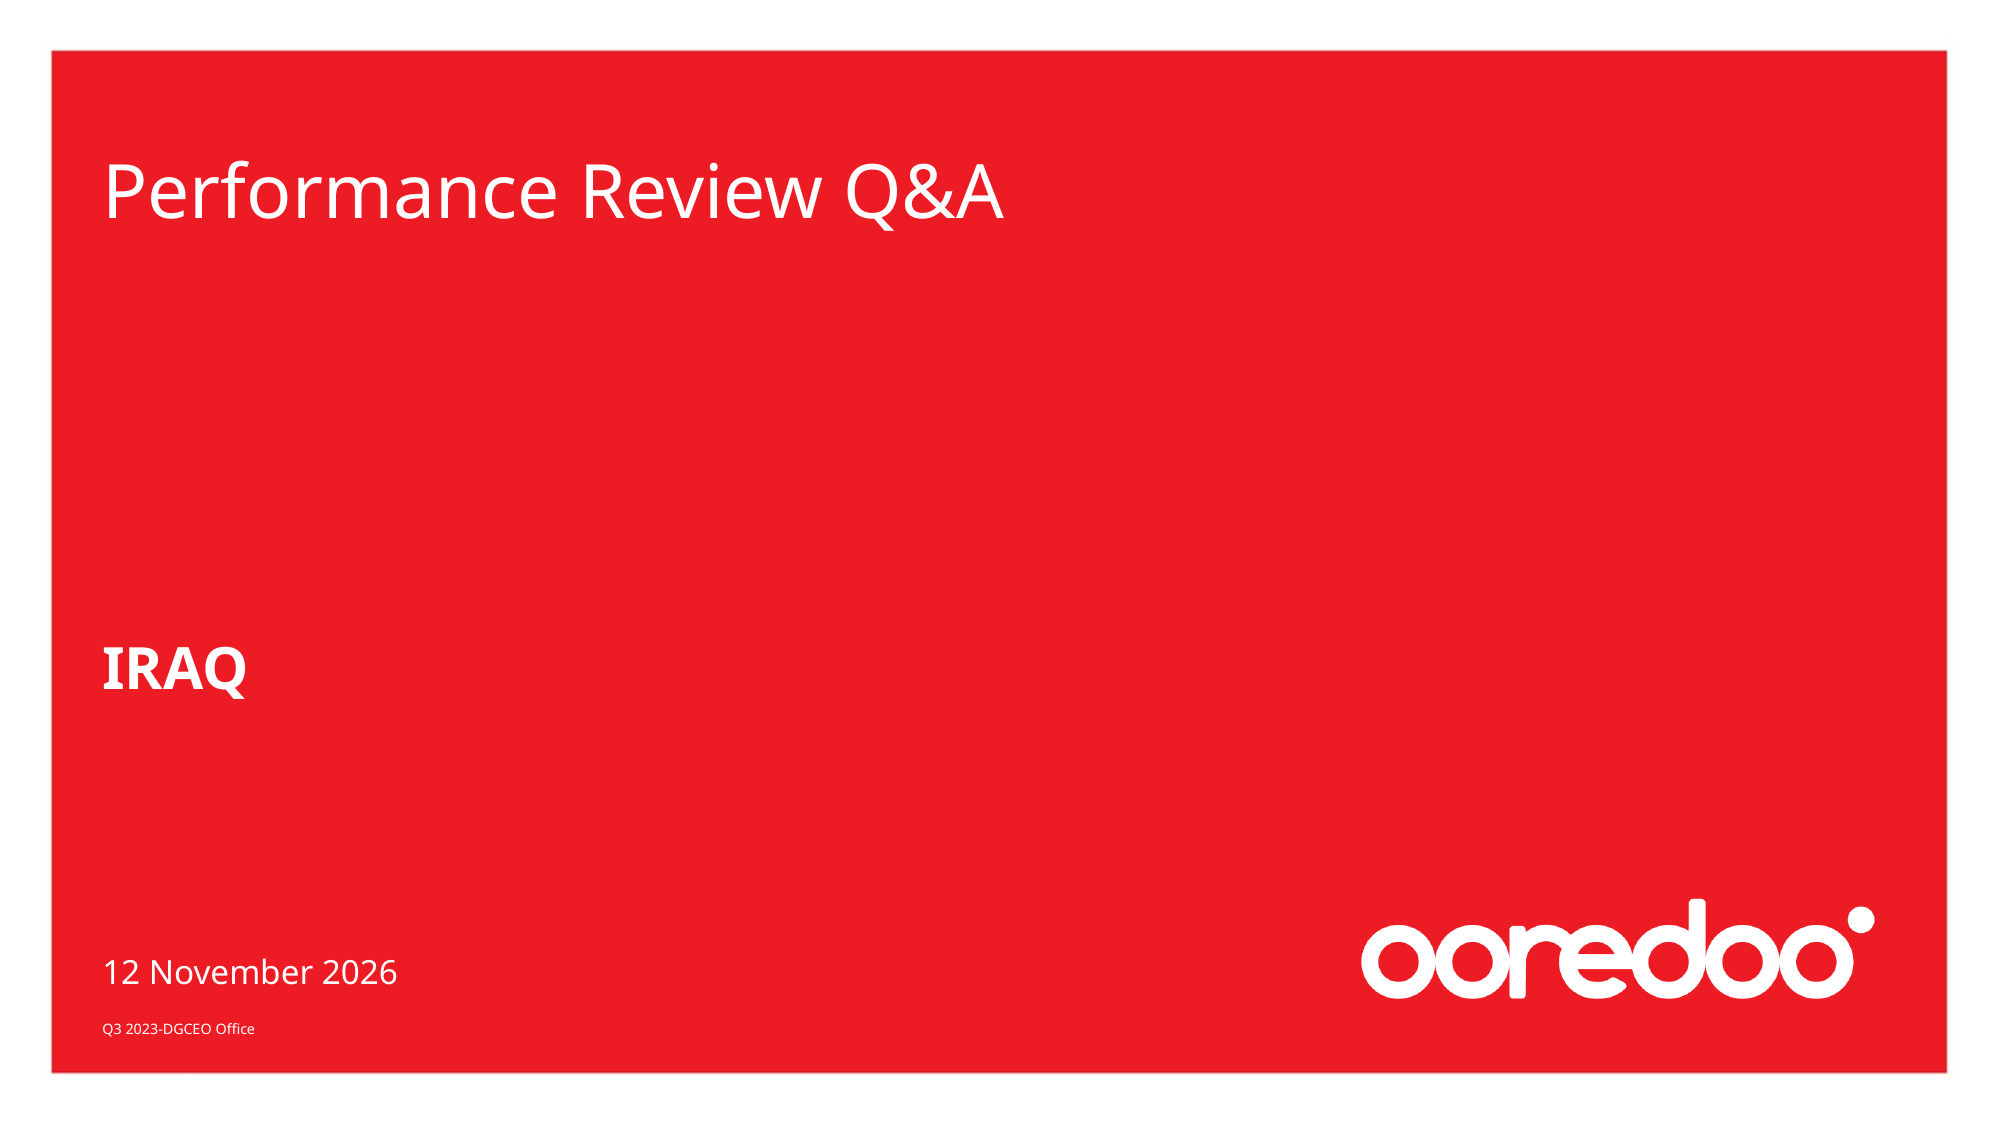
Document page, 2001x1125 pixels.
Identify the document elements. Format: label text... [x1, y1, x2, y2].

list IRAQ [102, 630, 1479, 745]
picture [0, 0, 2000, 1125]
title Performance Review Q&A [102, 160, 1479, 548]
list Q3 2023-DGCEO Office [102, 1005, 1208, 1053]
